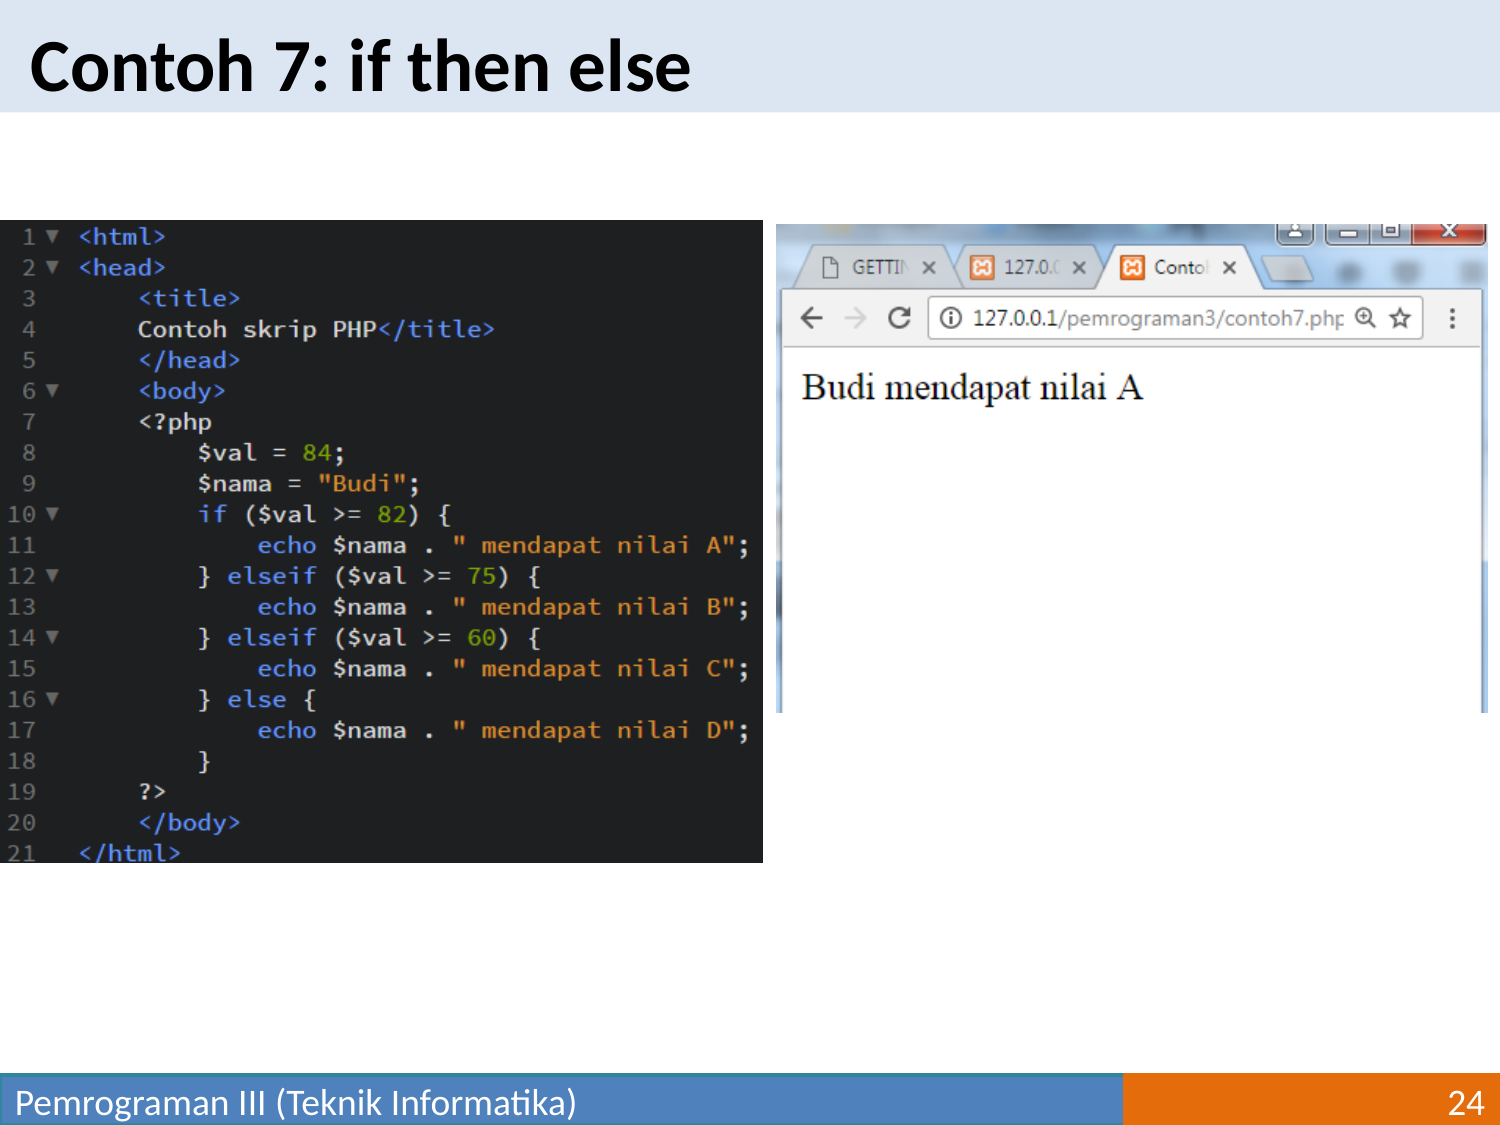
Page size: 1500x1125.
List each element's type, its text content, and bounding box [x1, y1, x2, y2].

picture [776, 224, 1488, 713]
picture [0, 220, 763, 863]
text_box Contoh 7: if then else [16, 9, 709, 114]
